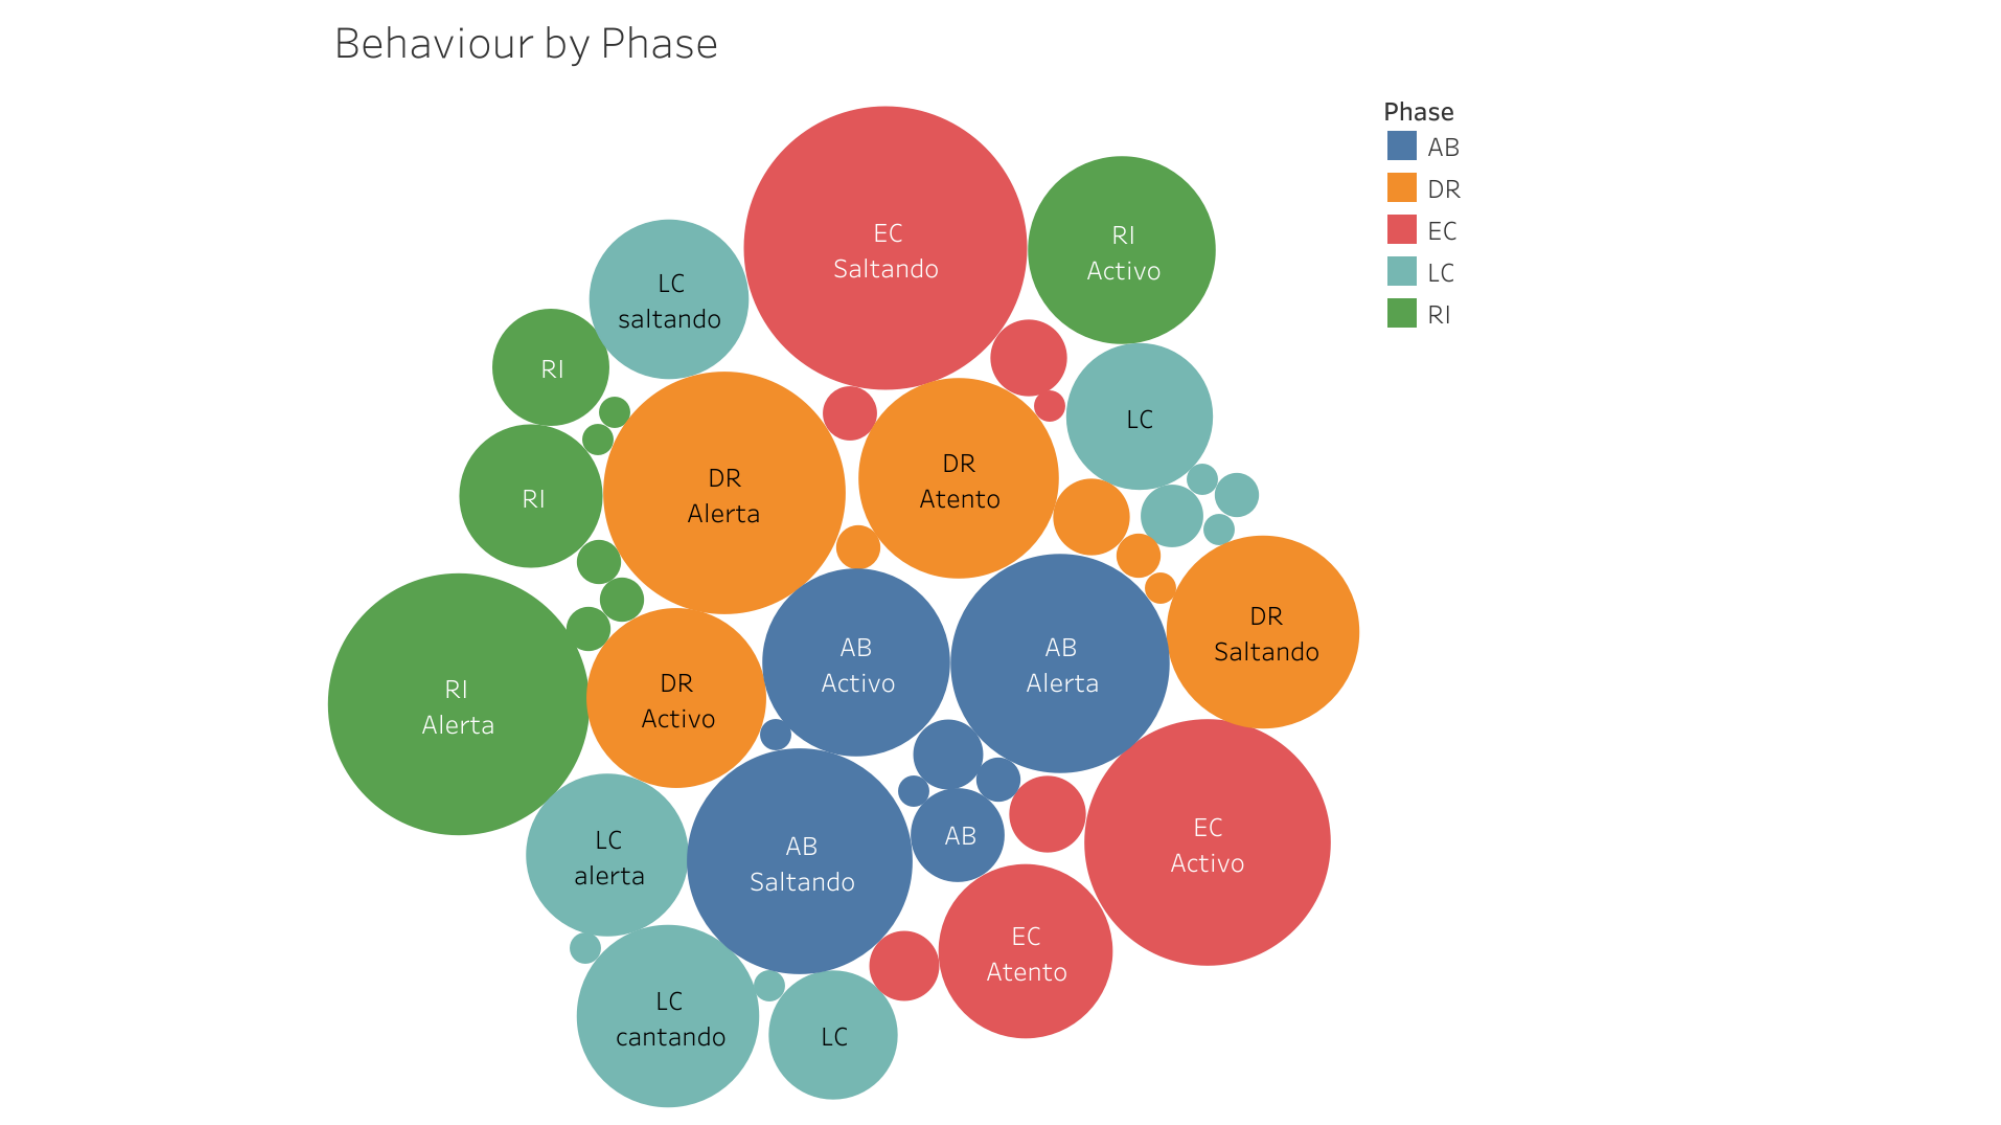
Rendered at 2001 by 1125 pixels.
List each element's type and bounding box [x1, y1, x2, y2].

picture [325, 0, 1675, 1125]
